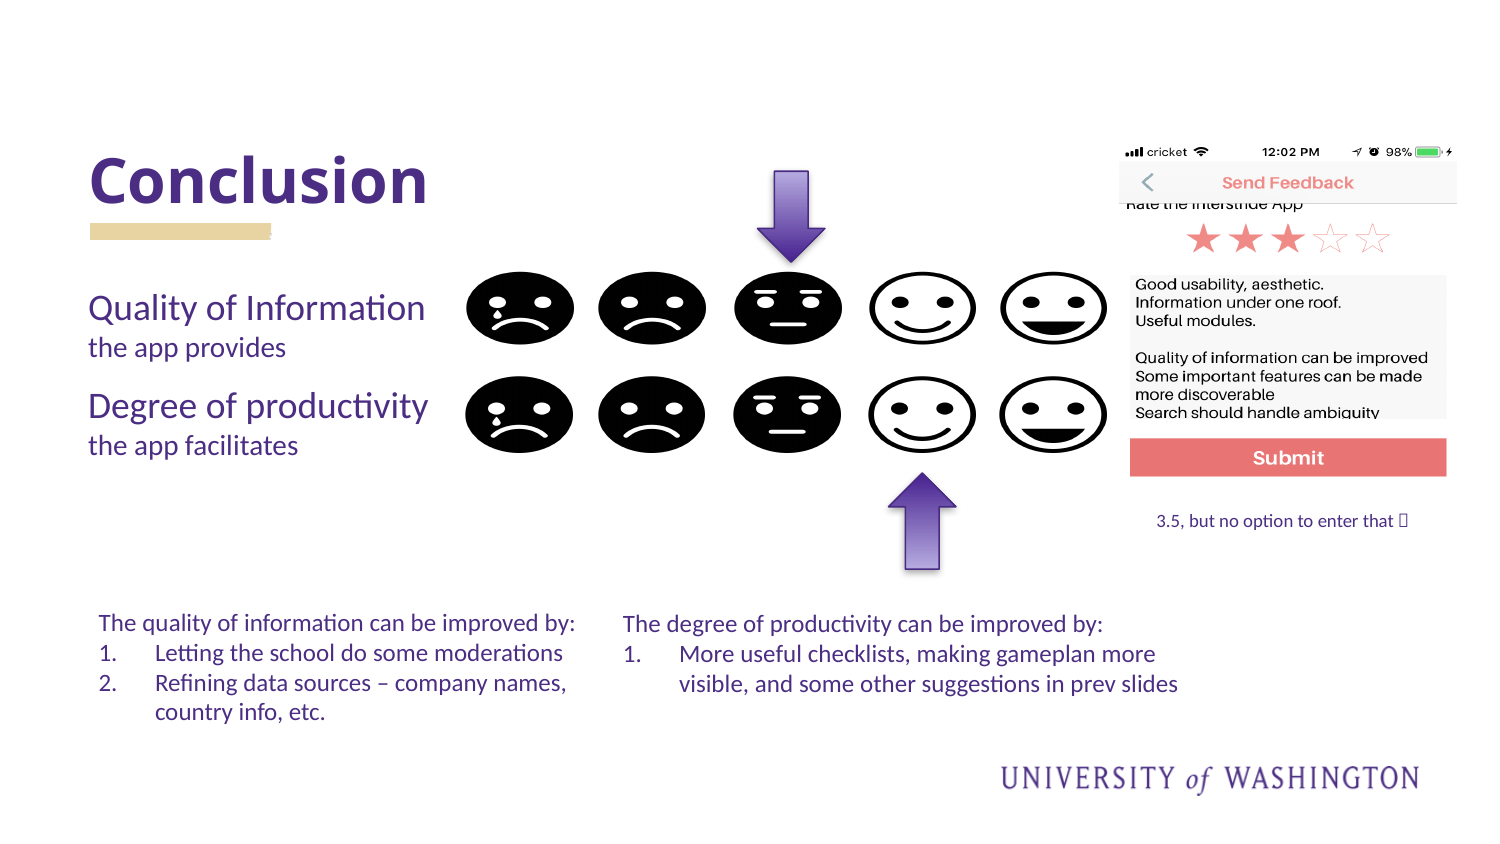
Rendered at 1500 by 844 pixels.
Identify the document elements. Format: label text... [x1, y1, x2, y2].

text_box The quality of information can be improved by: Letting the school do some moderations Refining data sources – company names, country info, etc. [83, 598, 652, 734]
picture [1001, 766, 1419, 796]
title Conclusion [73, 60, 1419, 170]
text_box The degree of productivity can be improved by: More useful checklists, making gameplan more visible, and some other suggestions in prev slides [608, 600, 1241, 735]
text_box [73, 170, 1122, 373]
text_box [73, 378, 1122, 570]
picture [1119, 141, 1457, 687]
